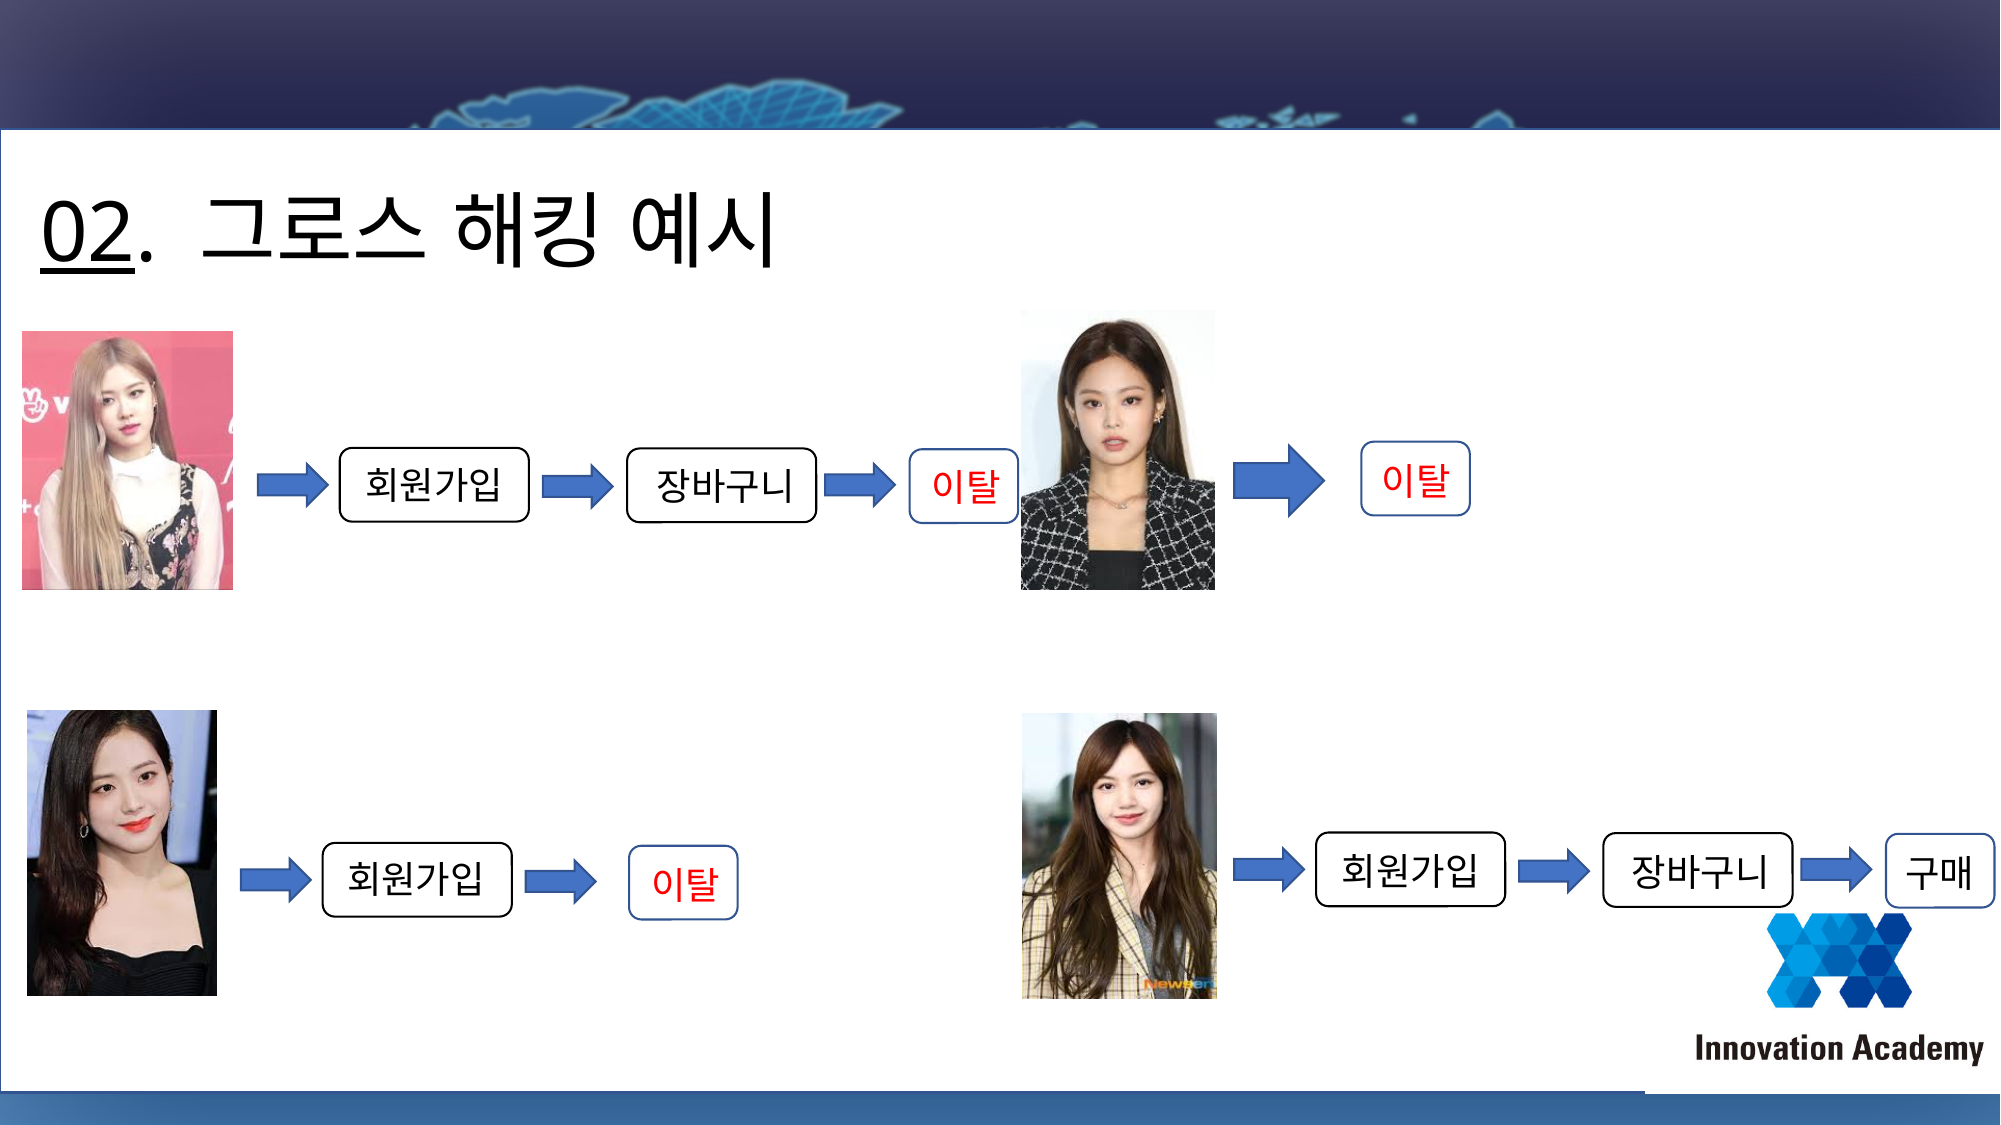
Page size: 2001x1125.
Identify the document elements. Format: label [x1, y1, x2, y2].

text_box [1234, 832, 2000, 908]
text_box [240, 842, 757, 920]
picture [0, 0, 2000, 1125]
text_box [257, 447, 1037, 523]
text_box [1361, 441, 1487, 516]
